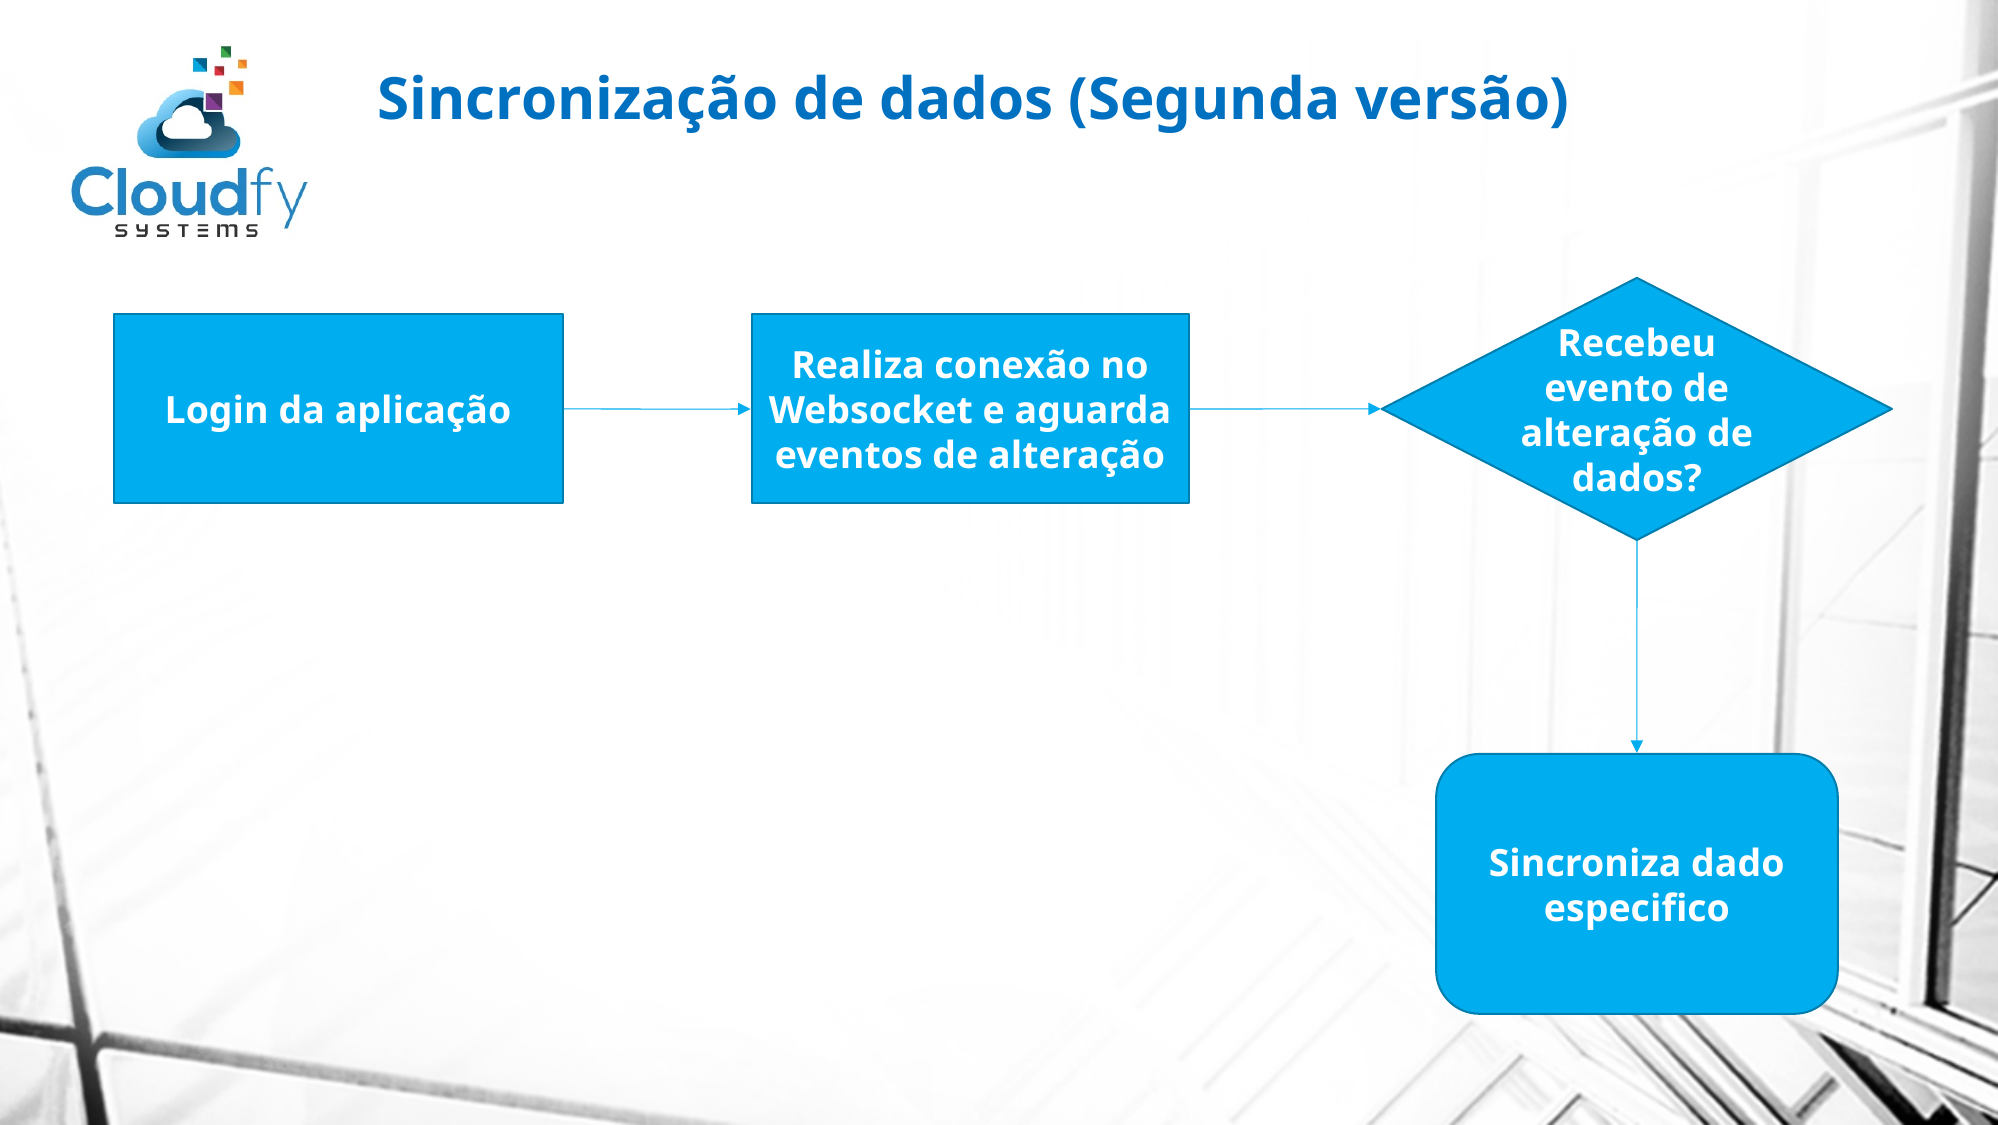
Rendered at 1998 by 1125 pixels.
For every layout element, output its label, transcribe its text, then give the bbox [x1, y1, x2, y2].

text_box [1630, 541, 1644, 753]
picture [0, 0, 1998, 1125]
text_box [751, 314, 1189, 504]
text_box Sincronização de dados (Segunda versão) [315, 61, 1674, 140]
text_box [563, 402, 751, 416]
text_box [1435, 753, 1839, 1015]
text_box [1189, 402, 1381, 416]
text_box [1381, 277, 1893, 541]
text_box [113, 314, 563, 504]
